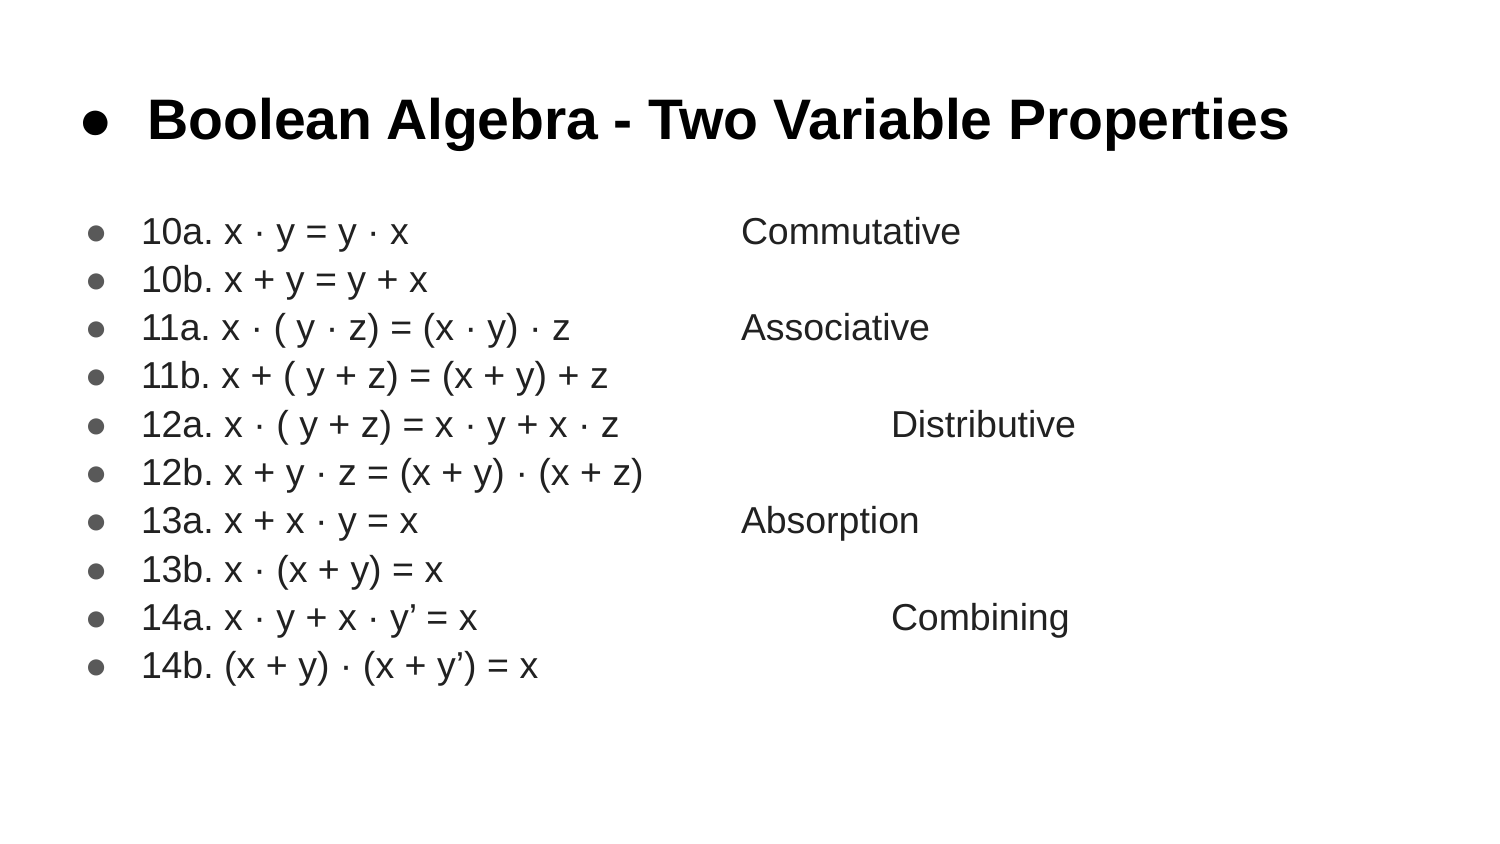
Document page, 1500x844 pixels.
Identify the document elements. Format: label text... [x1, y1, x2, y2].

list 10a. x · y = y · x Commutative 10b. x + y = y + x 11a. x · ( y · z) = (x · y) · z Associative 11b. x + ( y + z) = (x + y) + z 12a. x · ( y + z) = x · y + x · z Distributive 12b. x + y · z = (x + y) · (x + z) 13a. x + x · y = x Absorption 13b. x · (x + y) = x 14a. x · y + x · y’ = x Combining 14b. (x + y) · (x + y’) = x [51, 189, 1449, 750]
title Boolean Algebra - Two Variable Properties [51, 72, 1449, 167]
